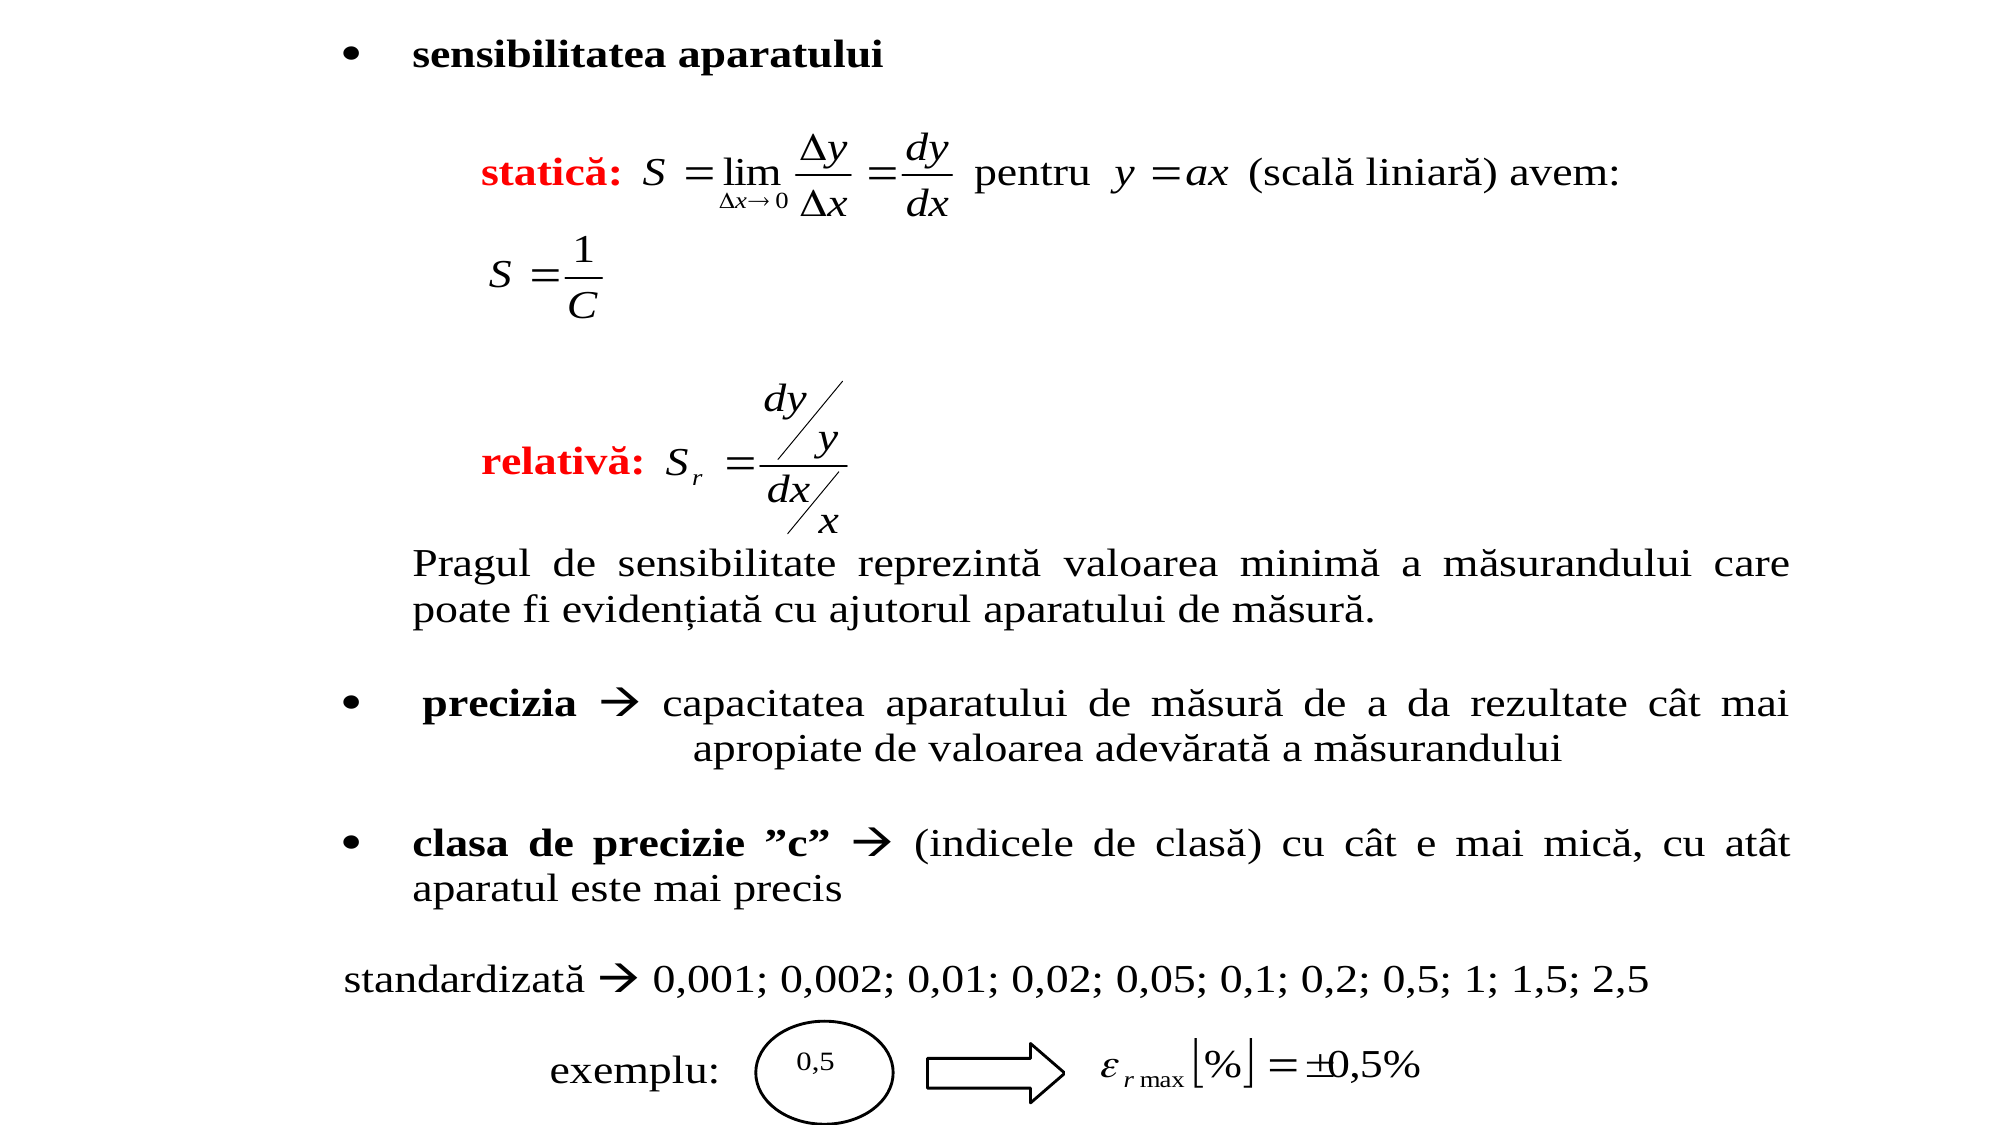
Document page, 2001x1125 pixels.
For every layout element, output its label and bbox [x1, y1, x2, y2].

picture [206, 28, 1794, 1125]
